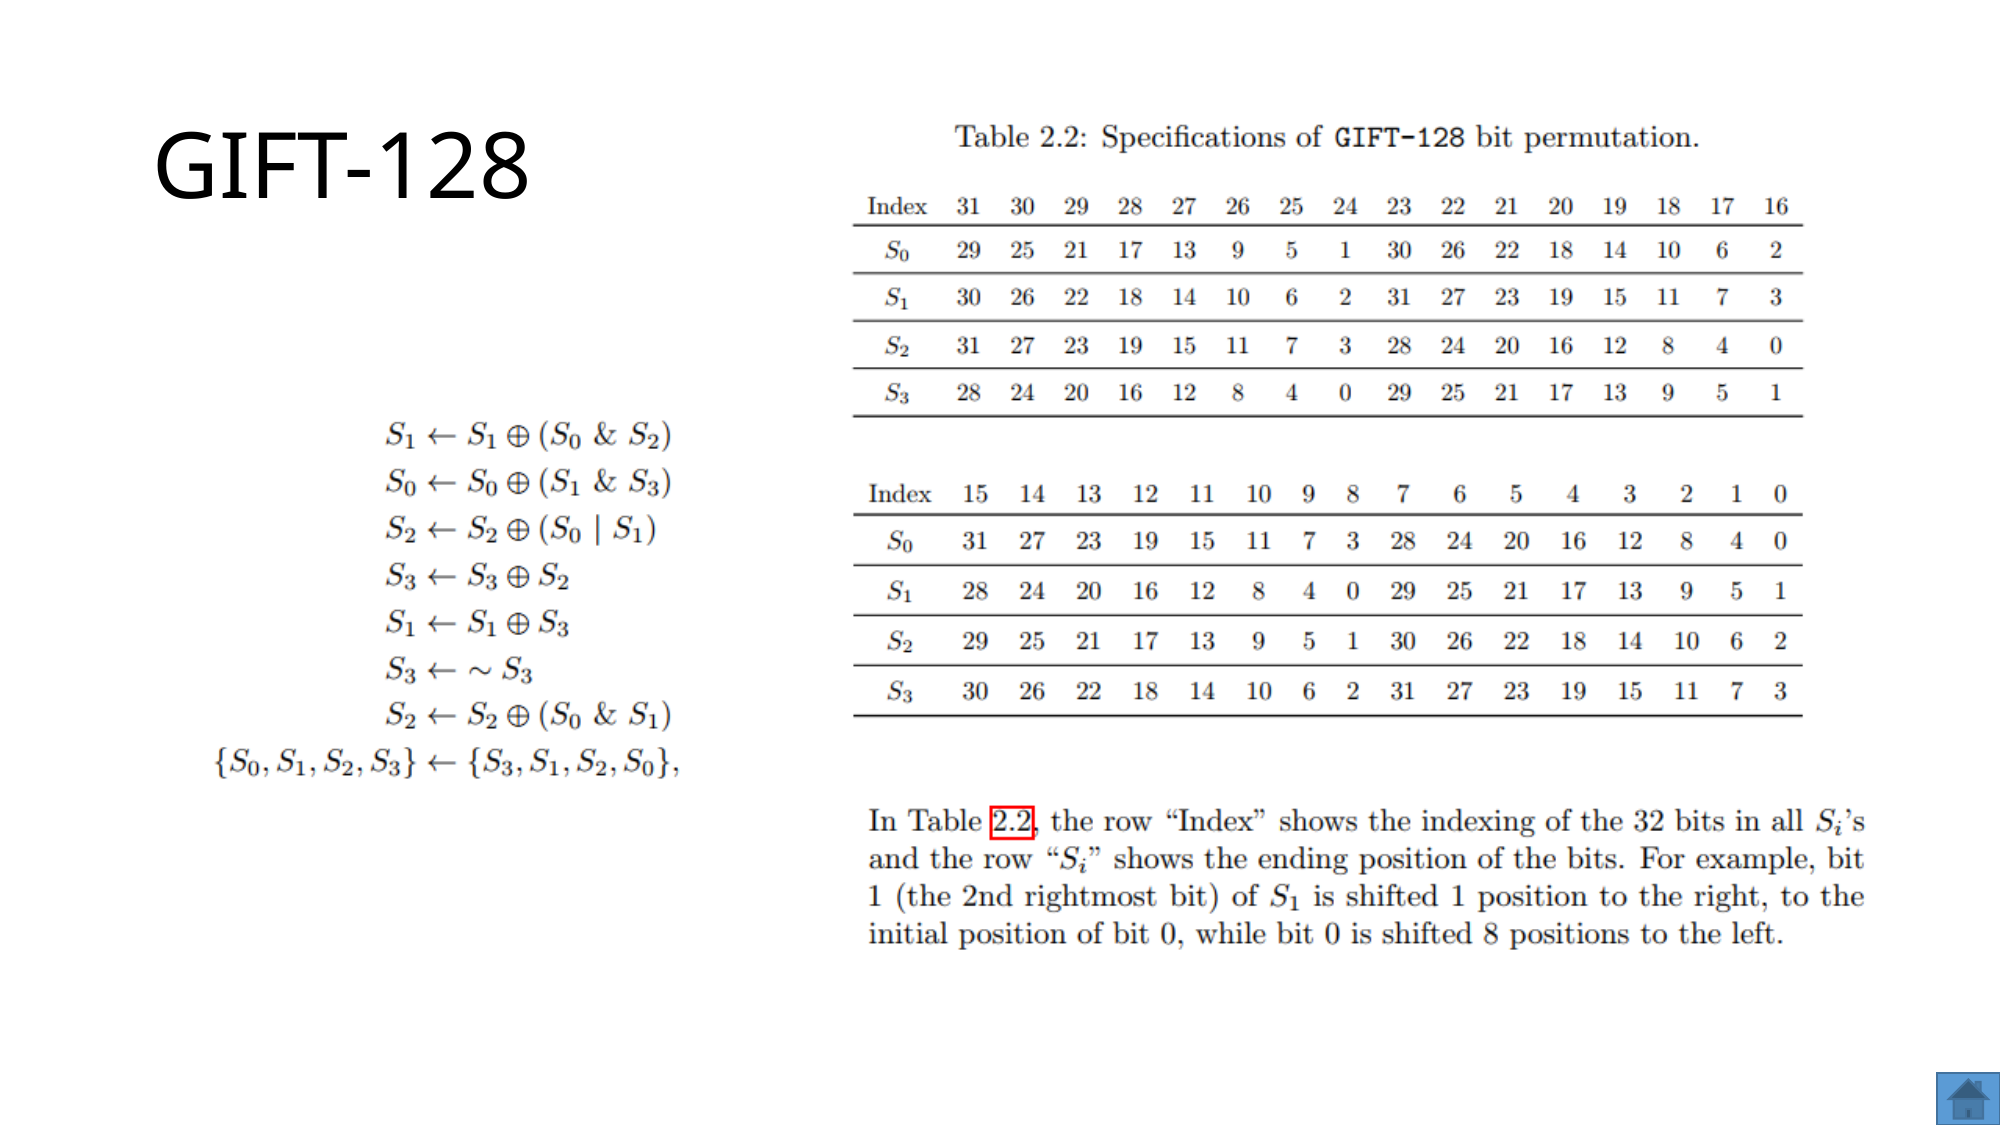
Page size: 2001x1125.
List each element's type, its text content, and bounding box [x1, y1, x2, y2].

title GIFT-128 [137, 59, 1863, 278]
text_box [1936, 1072, 2000, 1125]
picture [849, 111, 1875, 964]
picture [196, 402, 714, 796]
